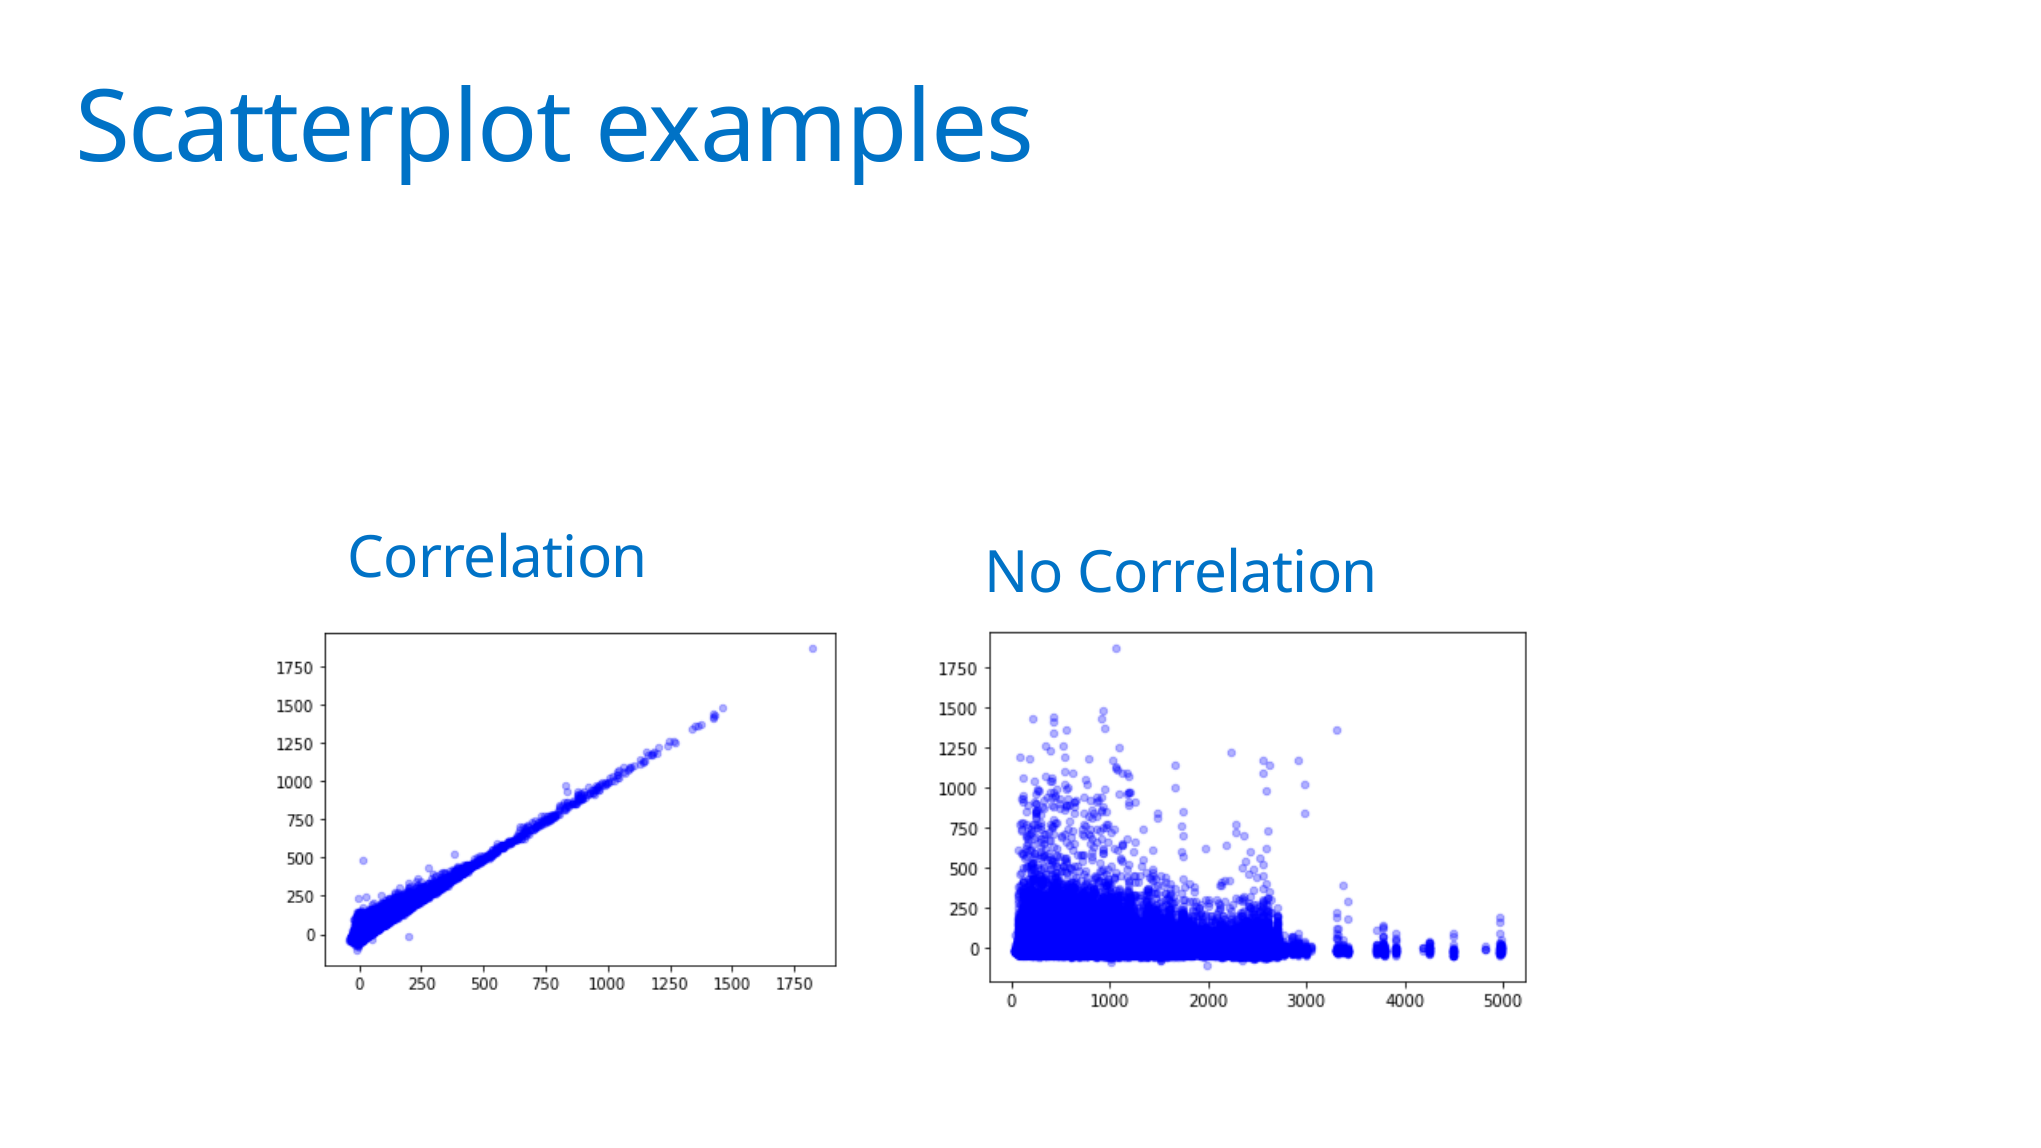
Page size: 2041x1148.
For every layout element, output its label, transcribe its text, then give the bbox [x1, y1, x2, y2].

text_box No Correlation [969, 526, 1420, 620]
title Scatterplot examples [60, 60, 1980, 210]
list Correlation [332, 511, 693, 606]
picture [932, 629, 1544, 1012]
picture [269, 630, 846, 993]
